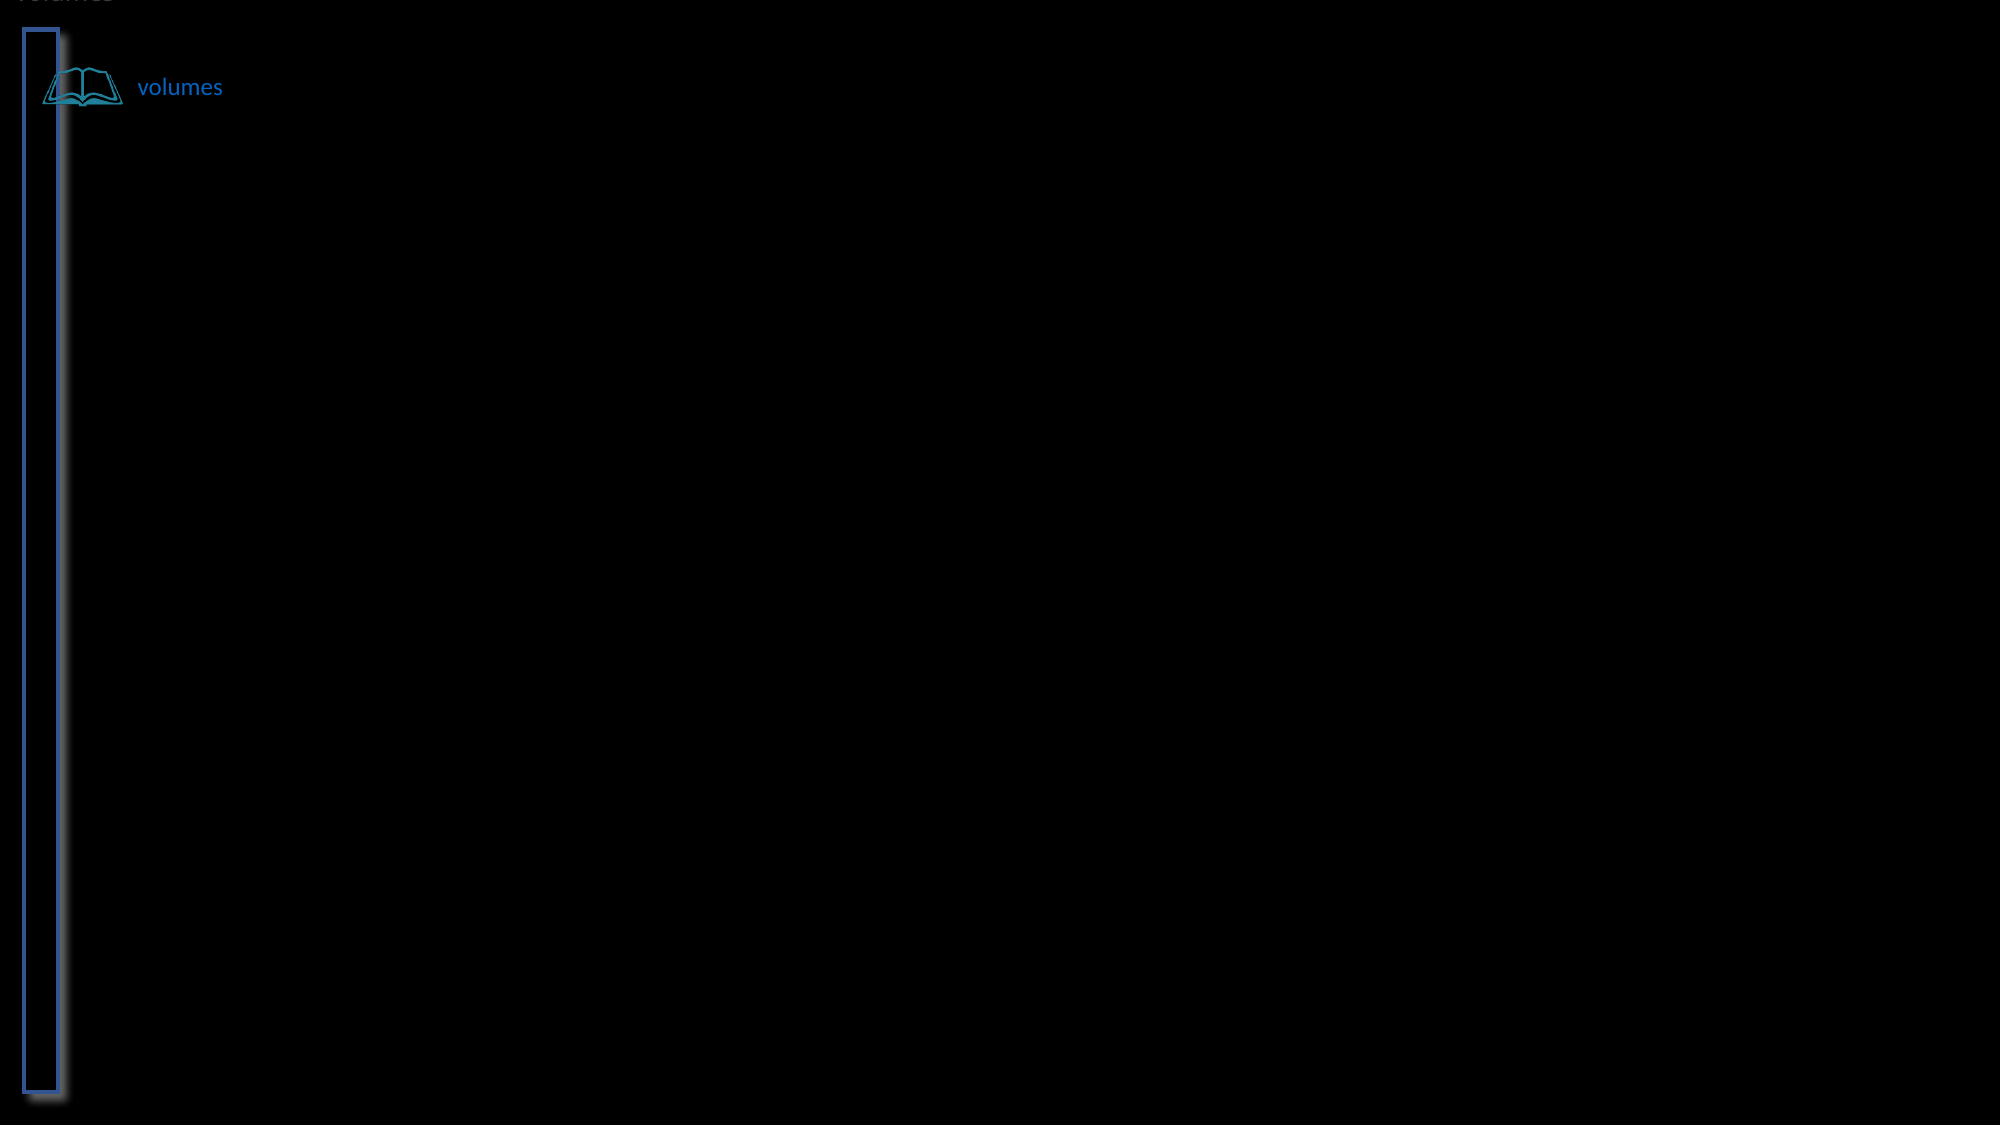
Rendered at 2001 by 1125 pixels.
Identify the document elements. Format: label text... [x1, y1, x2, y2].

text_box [40, 62, 239, 110]
title 1.4 volumes [0, 0, 134, 149]
text_box [23, 28, 59, 1093]
